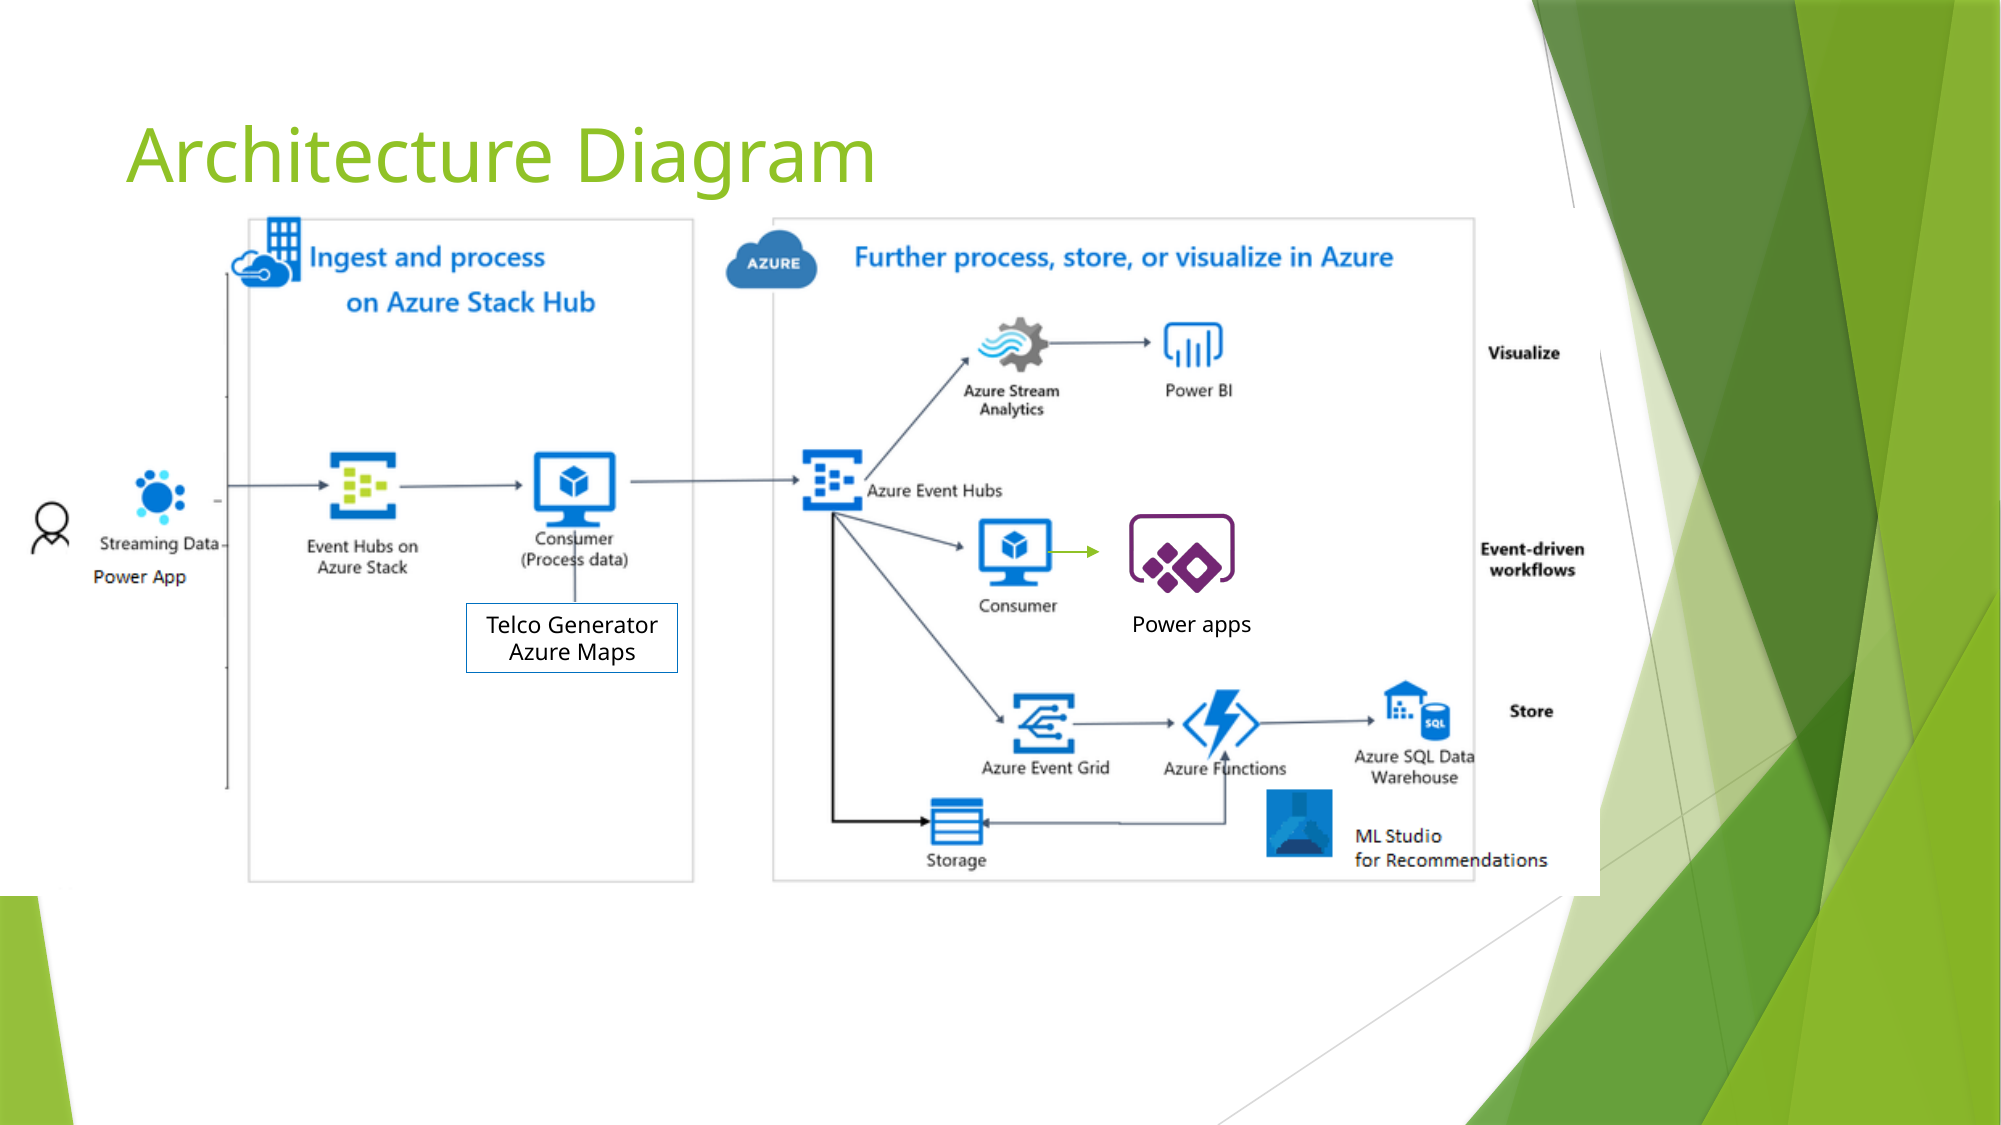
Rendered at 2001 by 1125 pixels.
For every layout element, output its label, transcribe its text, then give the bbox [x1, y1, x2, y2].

title Architecture Diagram [111, 99, 1522, 207]
picture [0, 207, 1600, 896]
